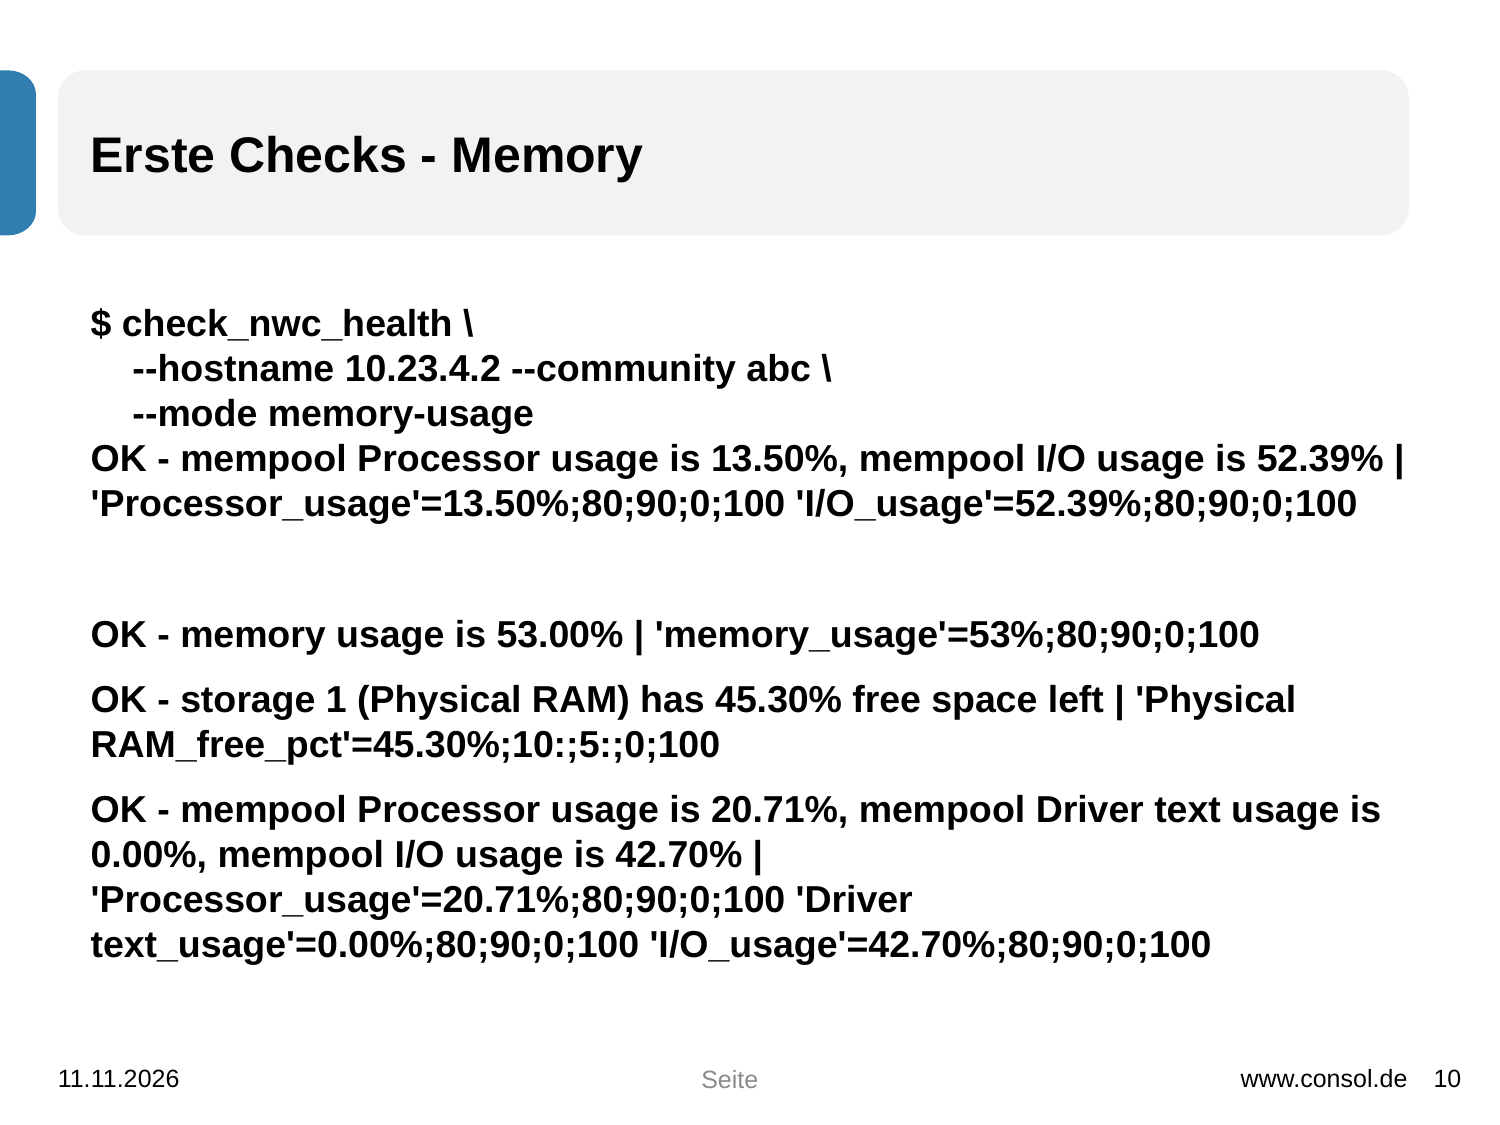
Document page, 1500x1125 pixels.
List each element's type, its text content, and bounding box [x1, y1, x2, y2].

footer www.consol.de [932, 1052, 1408, 1103]
list $ check_nwc_health \ --hostname 10.23.4.2 --community abc \ --mode memory-usage OK - mempool Processor usage is 13.50%, mempool I/O usage is 52.39% | 'Processor_usage'=13.50%;80;90;0;100 'I/O_usage'=52.39%;80;90;0;100 OK - memory usage is 53.00% | 'memory_usage'=53%;80;90;0;100 OK - storage 1 (Physical RAM) has 45.30% free space left | 'Physical RAM_free_pct'=45.30%;10:;5:;0;100 OK - mempool Processor usage is 20.71%, mempool Driver text usage is 0.00%, mempool I/O usage is 42.70% | 'Processor_usage'=20.71%;80;90;0;100 'Driver text_usage'=0.00%;80;90;0;100 'I/O_usage'=42.70%;80;90;0;100 [90, 299, 1460, 1005]
slide_number 10 [1433, 1052, 1500, 1103]
title Erste Checks - Memory [90, 72, 1408, 233]
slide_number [57, 1052, 266, 1103]
